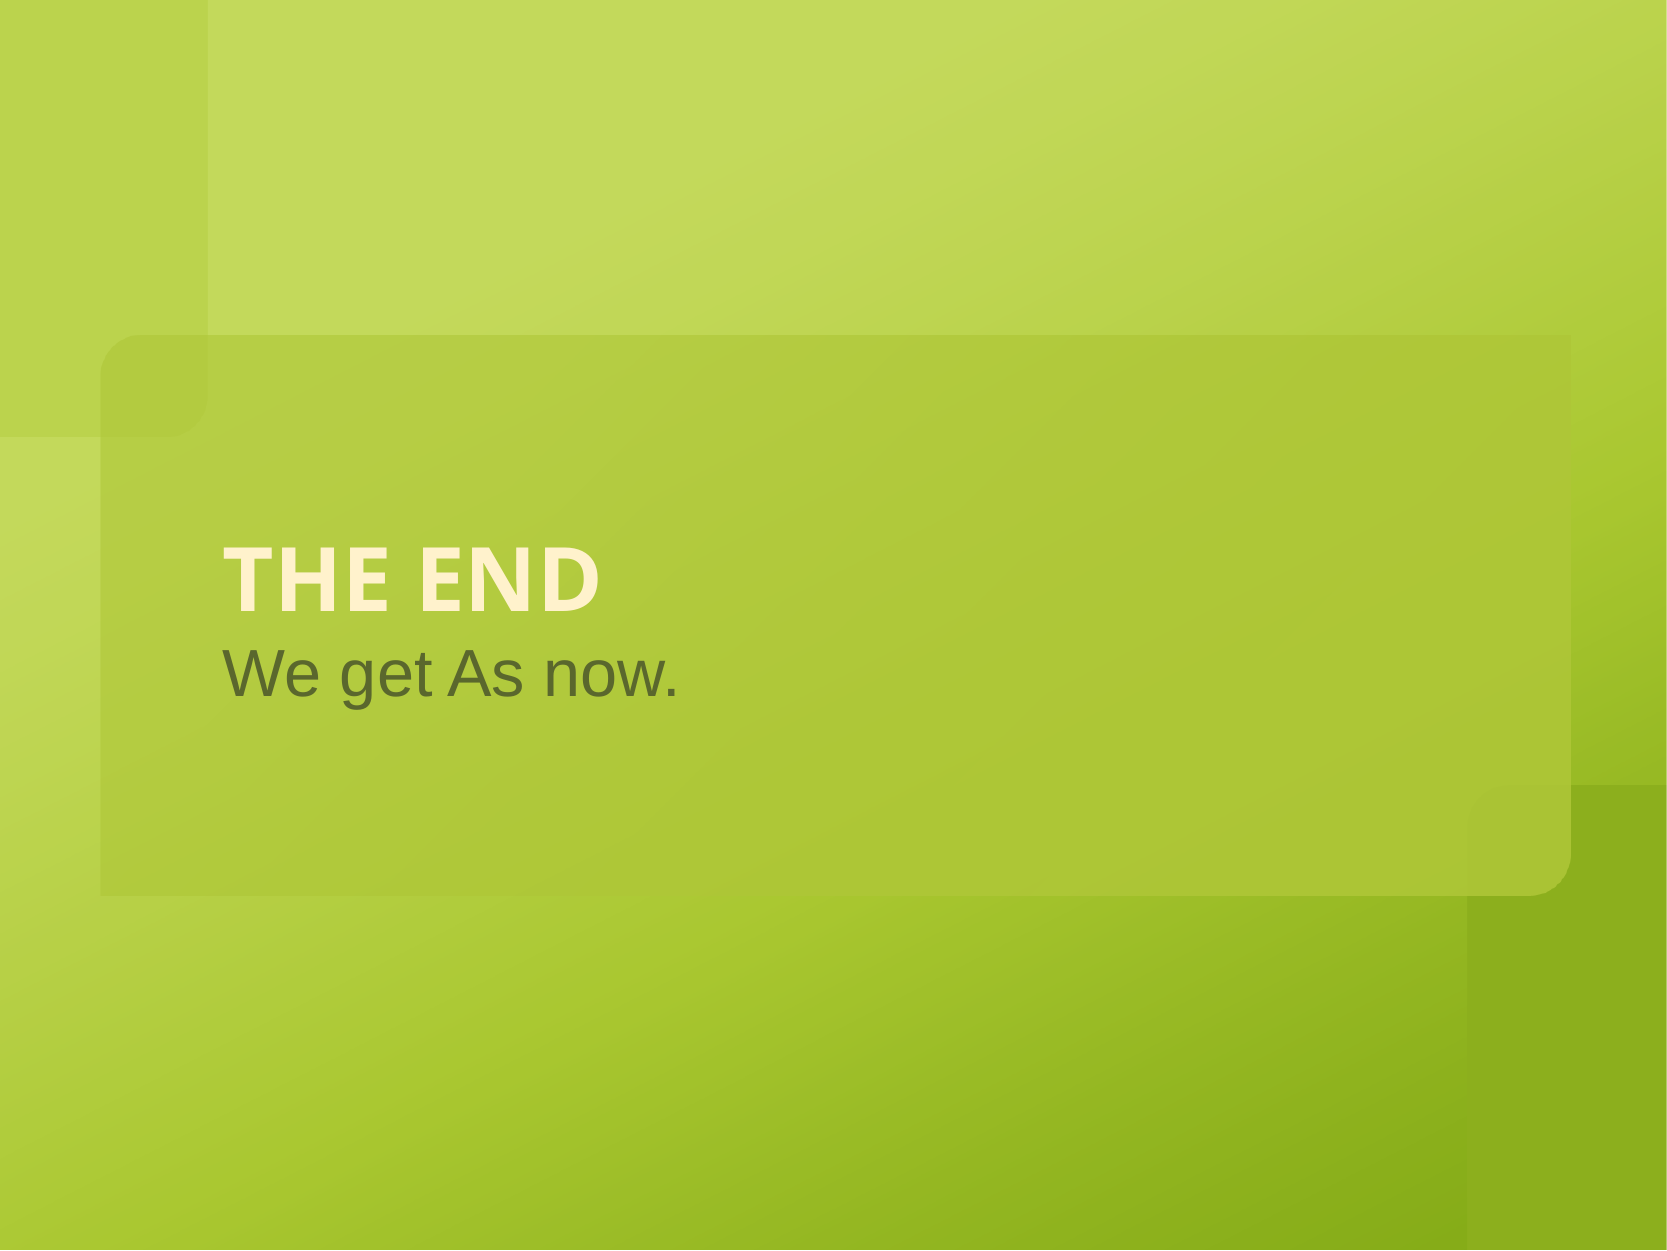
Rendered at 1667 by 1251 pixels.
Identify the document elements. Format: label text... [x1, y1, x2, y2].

picture [0, 0, 1667, 1250]
text_box THE END We get As now. [216, 516, 1449, 729]
